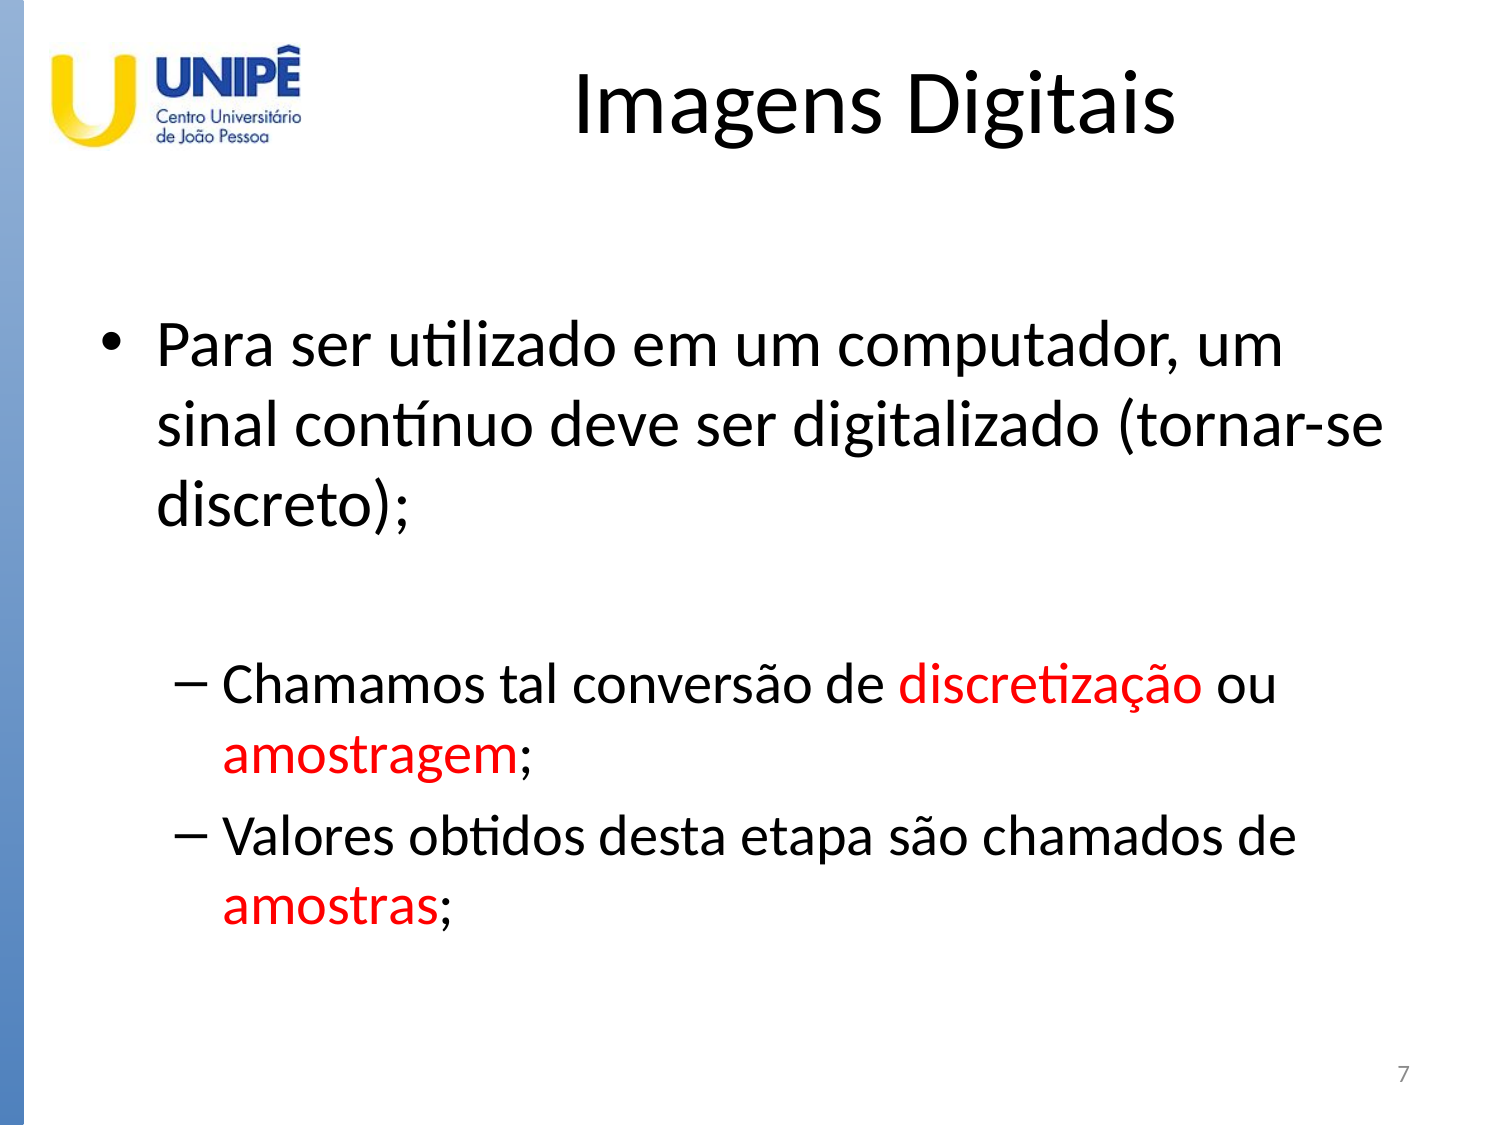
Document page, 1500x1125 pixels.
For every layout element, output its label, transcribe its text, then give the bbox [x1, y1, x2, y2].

list Para ser utilizado em um computador, um sinal contínuo deve ser digitalizado (tornar-se discreto); Chamamos tal conversão de discretização ou amostragem; Valores obtidos desta etapa são chamados de amostras; [85, 292, 1436, 1035]
title Imagens Digitais [324, 19, 1425, 174]
picture [49, 42, 302, 151]
slide_number 7 [1074, 1042, 1425, 1103]
